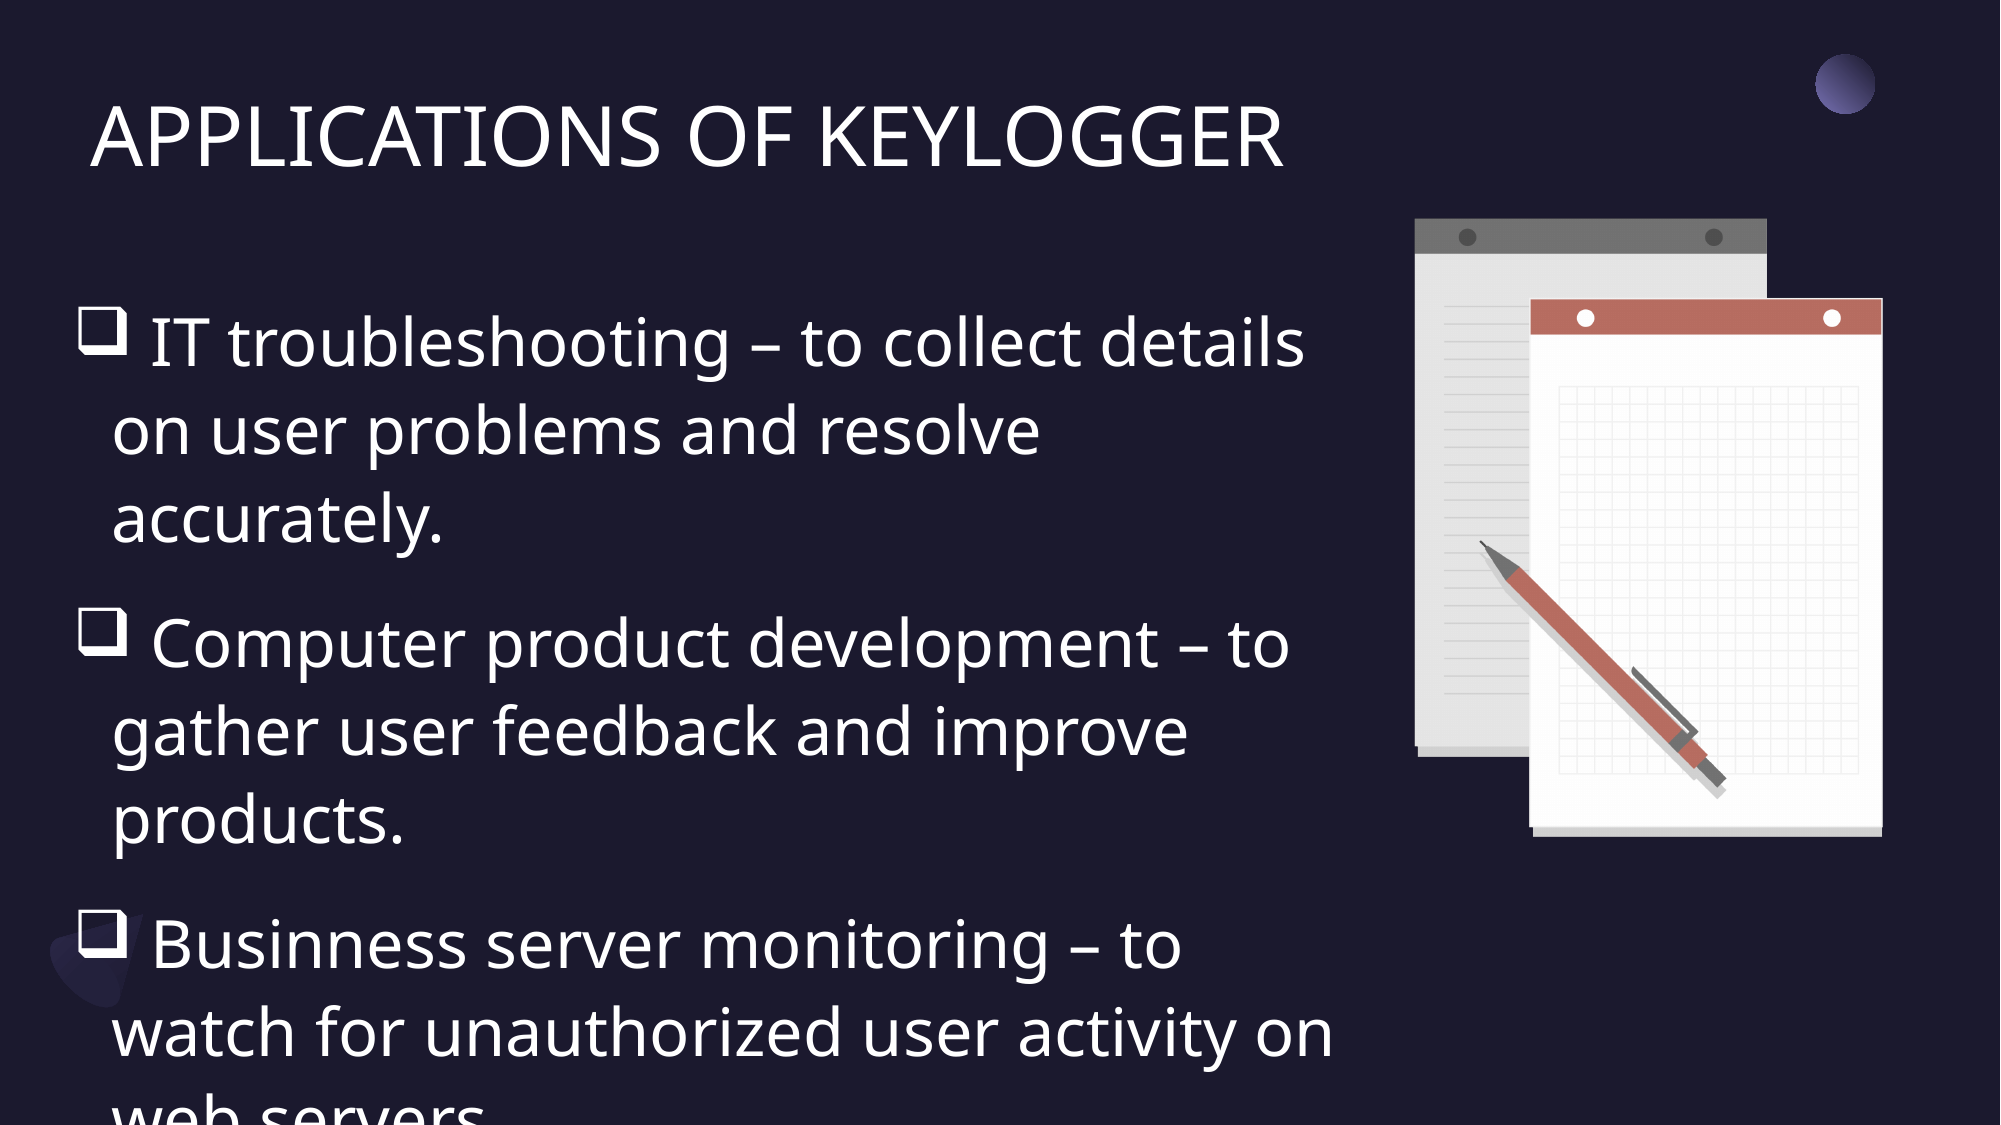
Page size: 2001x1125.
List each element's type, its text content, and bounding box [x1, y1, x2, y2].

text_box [333, 464, 983, 1007]
picture [1273, 152, 2000, 903]
list IT troubleshooting – to collect details on user problems and resolve accurately. Computer product development – to gather user feedback and improve products. Businness server monitoring – to watch for unauthorized user activity on web servers. [73, 291, 1377, 1042]
title APPLICATIONS OF KEYLOGGER [90, 83, 1910, 302]
